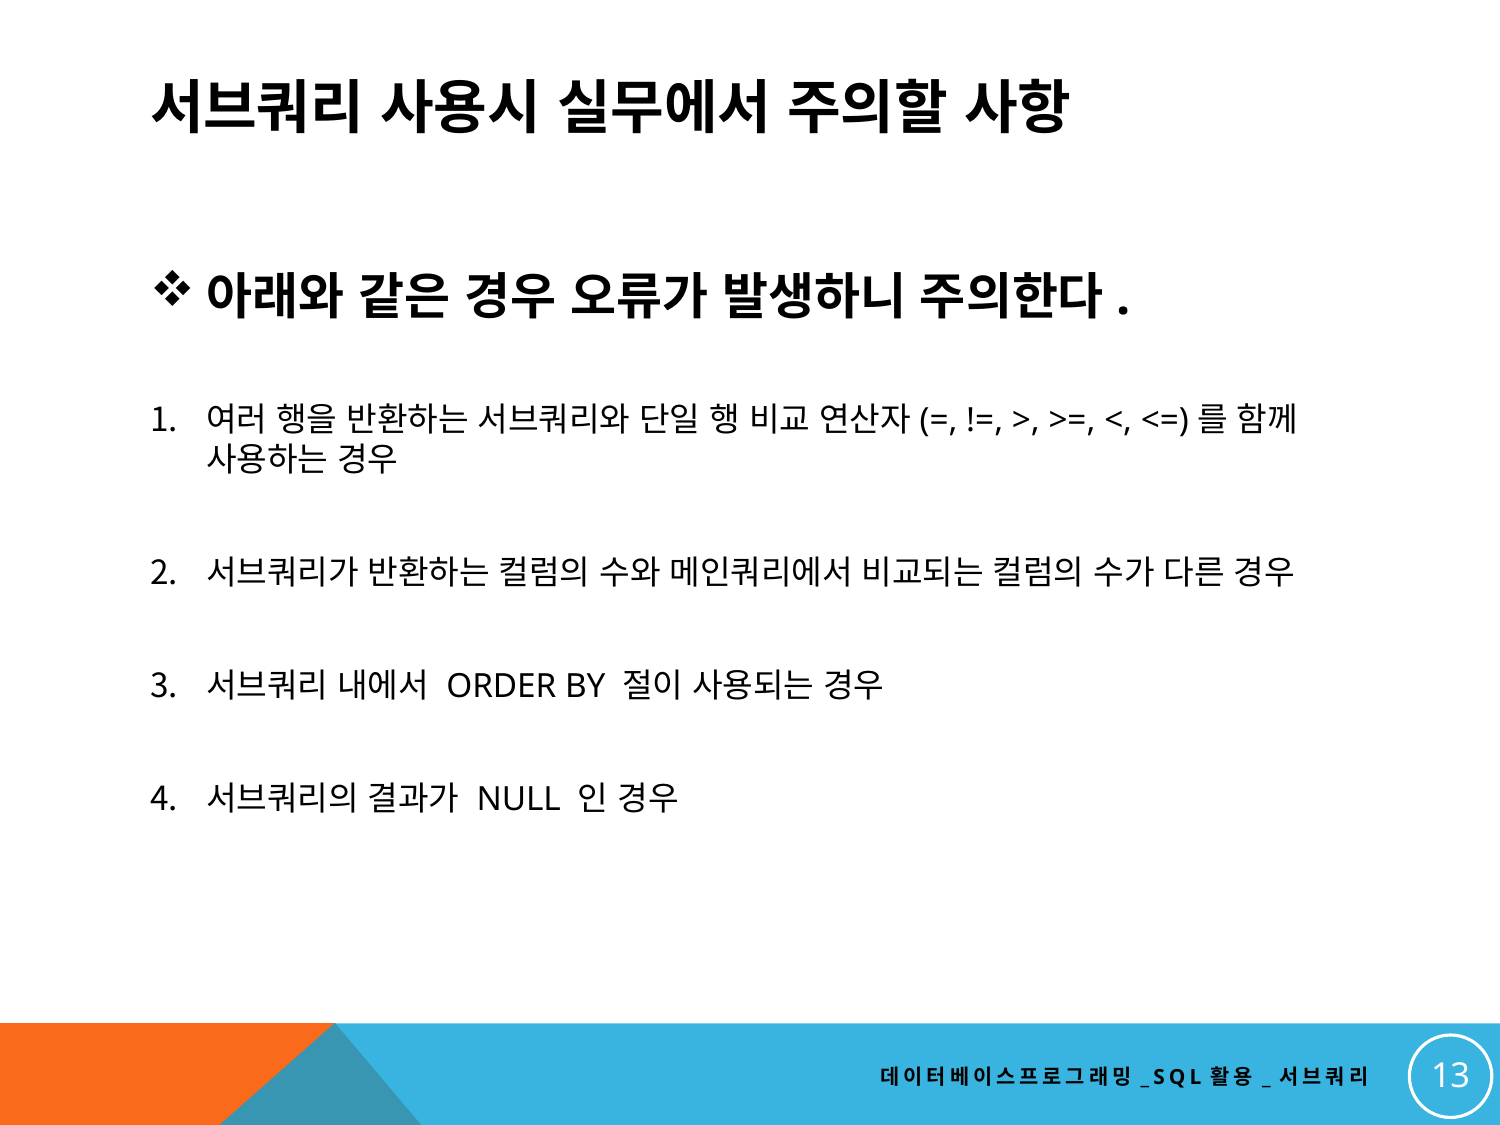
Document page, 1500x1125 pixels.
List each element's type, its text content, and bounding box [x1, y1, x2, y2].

title 서브쿼리 사용시 실무에서 주의할 사항 [135, 60, 1369, 150]
list 아래와 같은 경우 오류가 발생하니 주의한다. 여러 행을 반환하는 서브쿼리와 단일 행 비교 연산자(=, !=, >, >=, <, <=)를 함께 사용하는 경우 서브쿼리가 반환하는 컬럼의 수와 메인쿼리에서 비교되는 컬럼의 수가 다른 경우 서브쿼리 내에서 ORDER BY 절이 사용되는 경우 서브쿼리의 결과가 NULL 인 경우 [135, 180, 1369, 941]
footer 데이터베이스프로그래밍_SQL활용_서브쿼리 [608, 1053, 1384, 1099]
slide_number 13 [1407, 1033, 1494, 1120]
